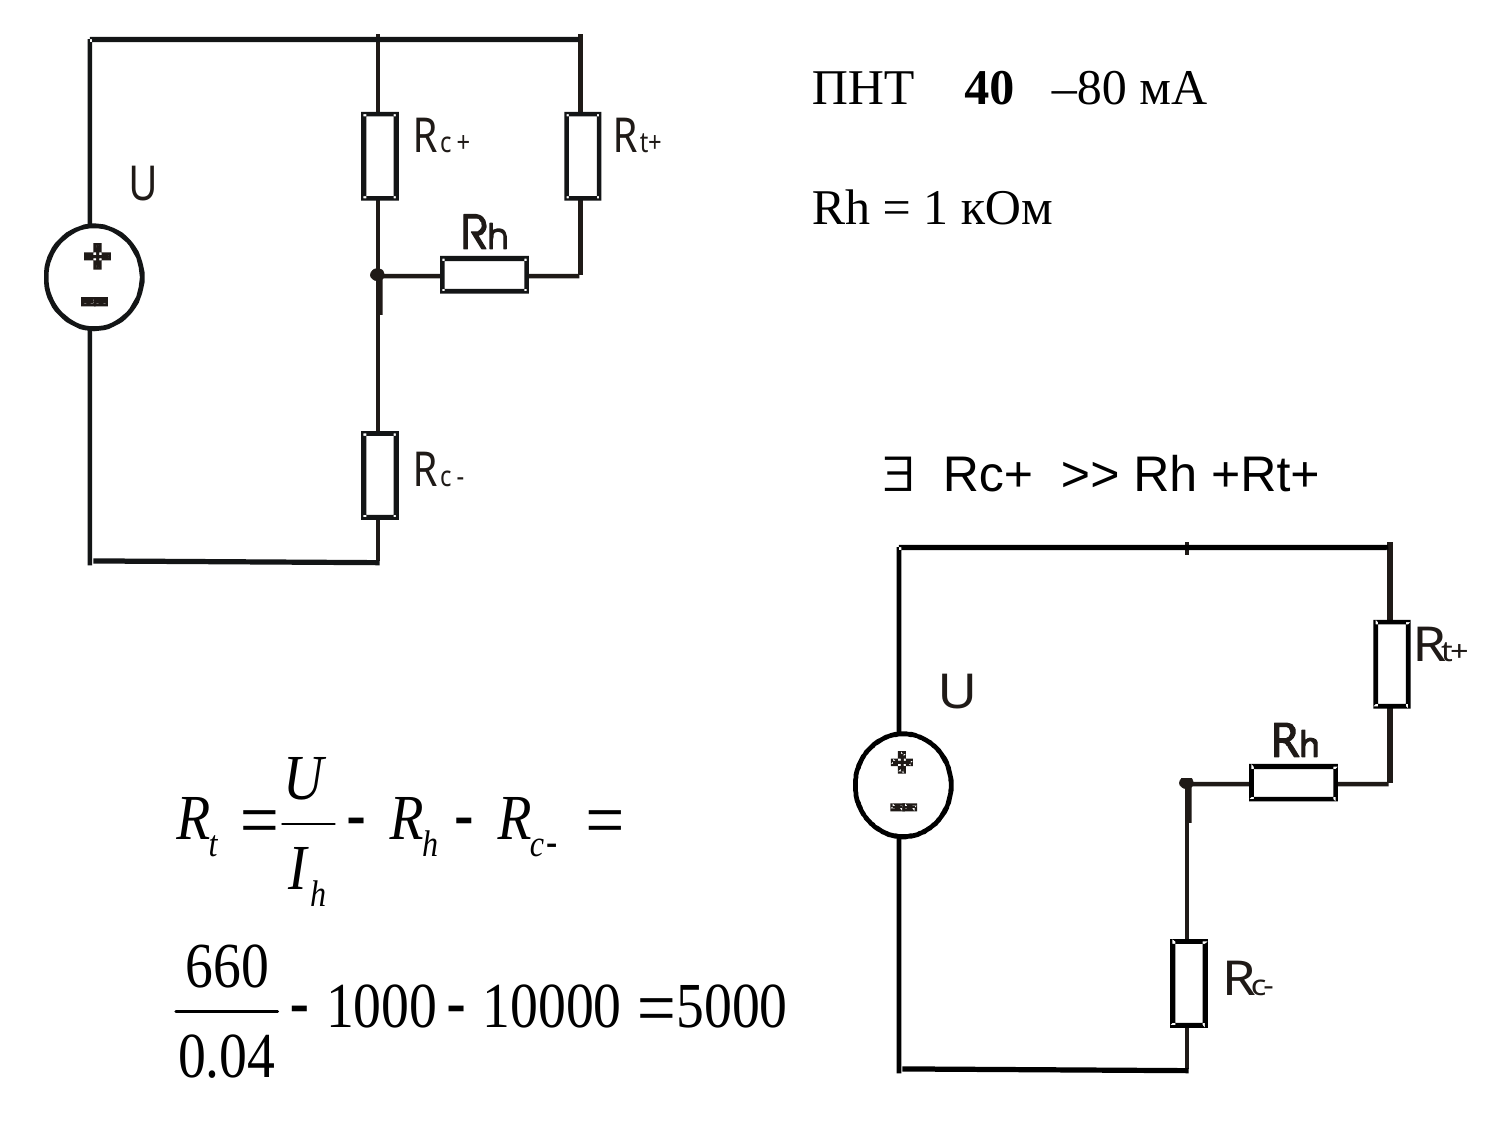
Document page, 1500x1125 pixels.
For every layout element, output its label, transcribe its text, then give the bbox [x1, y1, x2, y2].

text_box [166, 738, 798, 1091]
text_box  Rc+ >> Rh +Rt+ [867, 433, 1407, 510]
text_box [1026, 163, 1057, 271]
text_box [849, 538, 1500, 1077]
text_box ПНТ 40 –80 мА Rh = 1 кОм [796, 46, 1500, 305]
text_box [40, 30, 692, 569]
